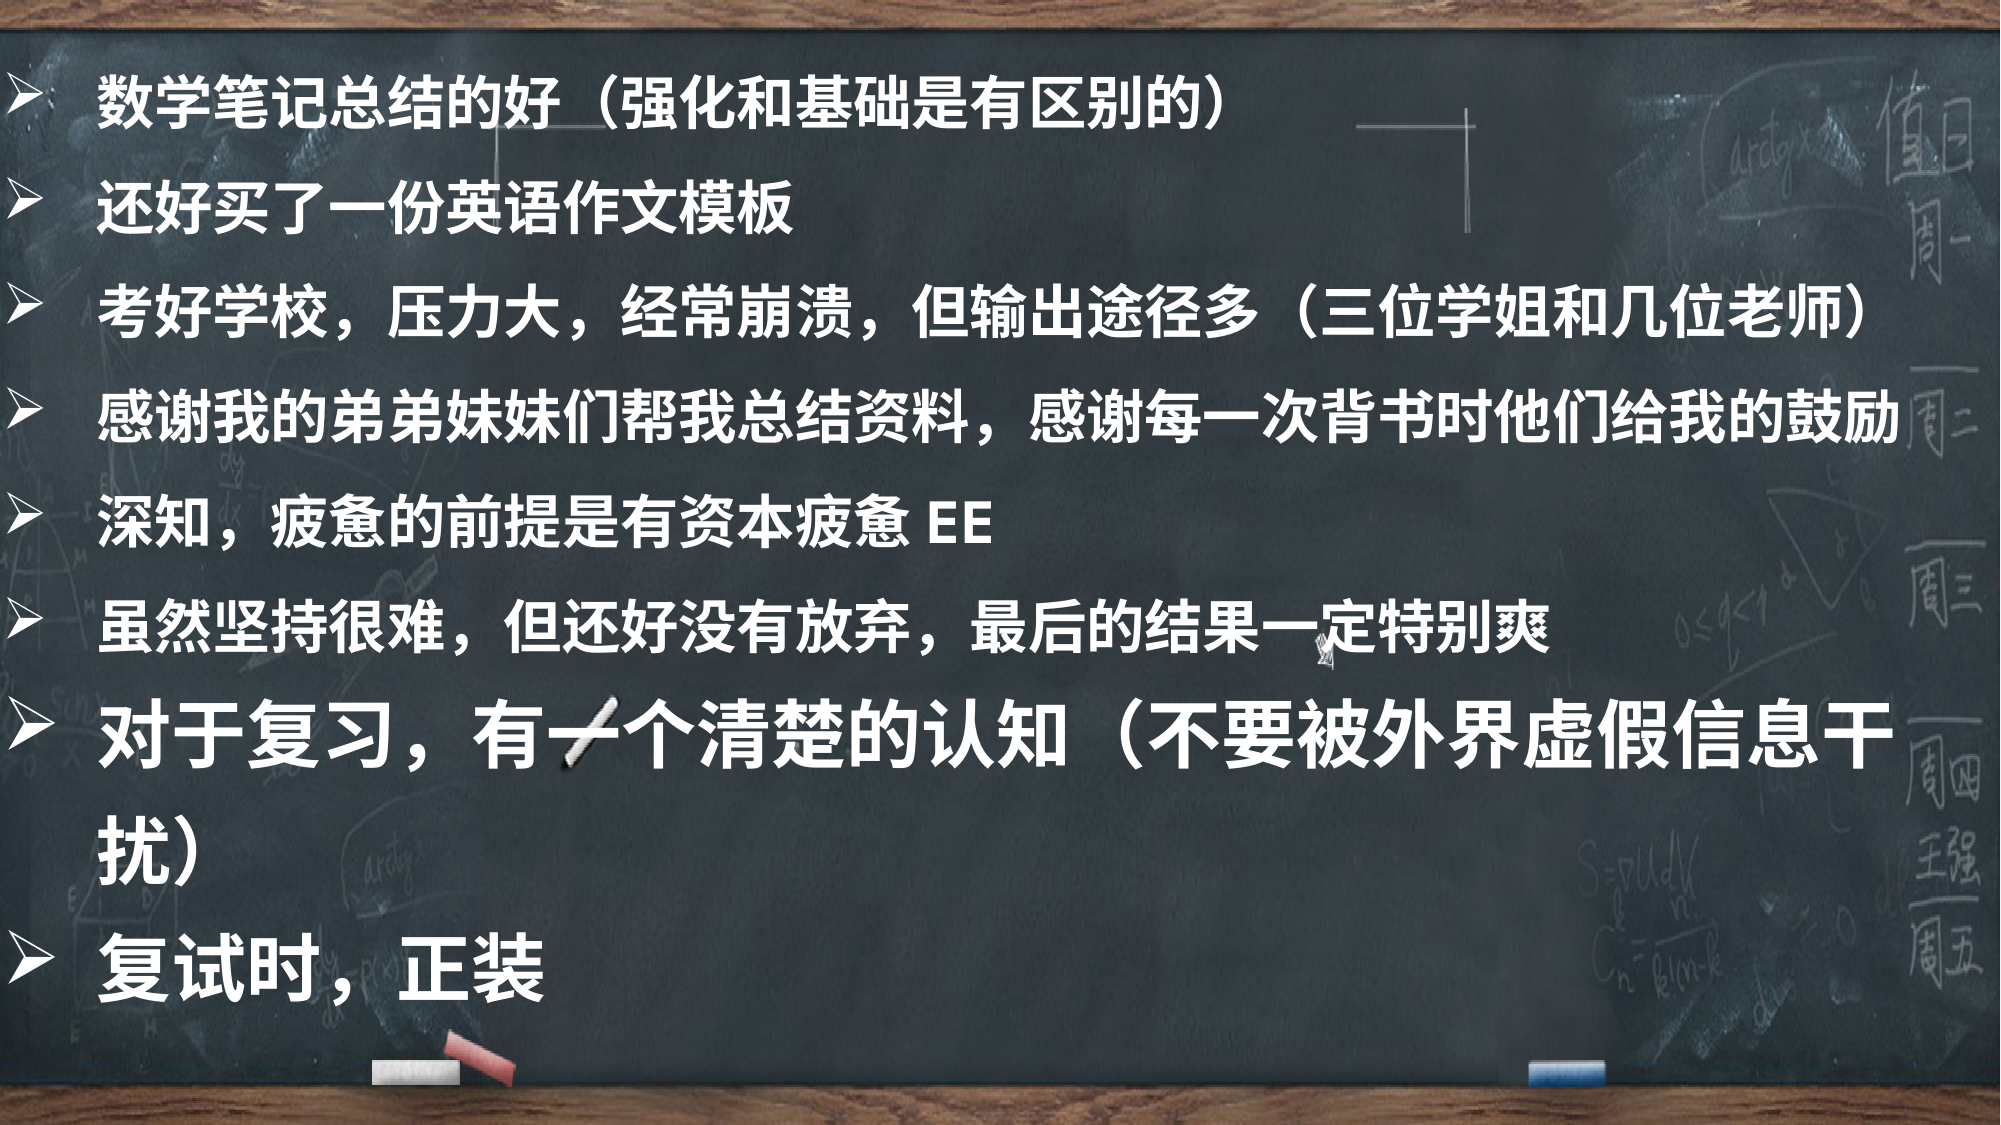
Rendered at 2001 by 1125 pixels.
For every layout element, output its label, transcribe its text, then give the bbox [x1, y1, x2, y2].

picture [0, 0, 2001, 1125]
text_box 数学笔记总结的好（强化和基础是有区别的） 还好买了一份英语作文模板 考好学校，压力大，经常崩溃，但输出途径多（三位学姐和几位老师） 感谢我的弟弟妹妹们帮我总结资料，感谢每一次背书时他们给我的鼓励 深知，疲惫的前提是有资本疲惫EE 虽然坚持很难，但还好没有放弃，最后的结果一定特别爽 对于复习，有一个清楚的认知（不要被外界虚假信息干扰） 复试时，正装 [0, 23, 2000, 1019]
